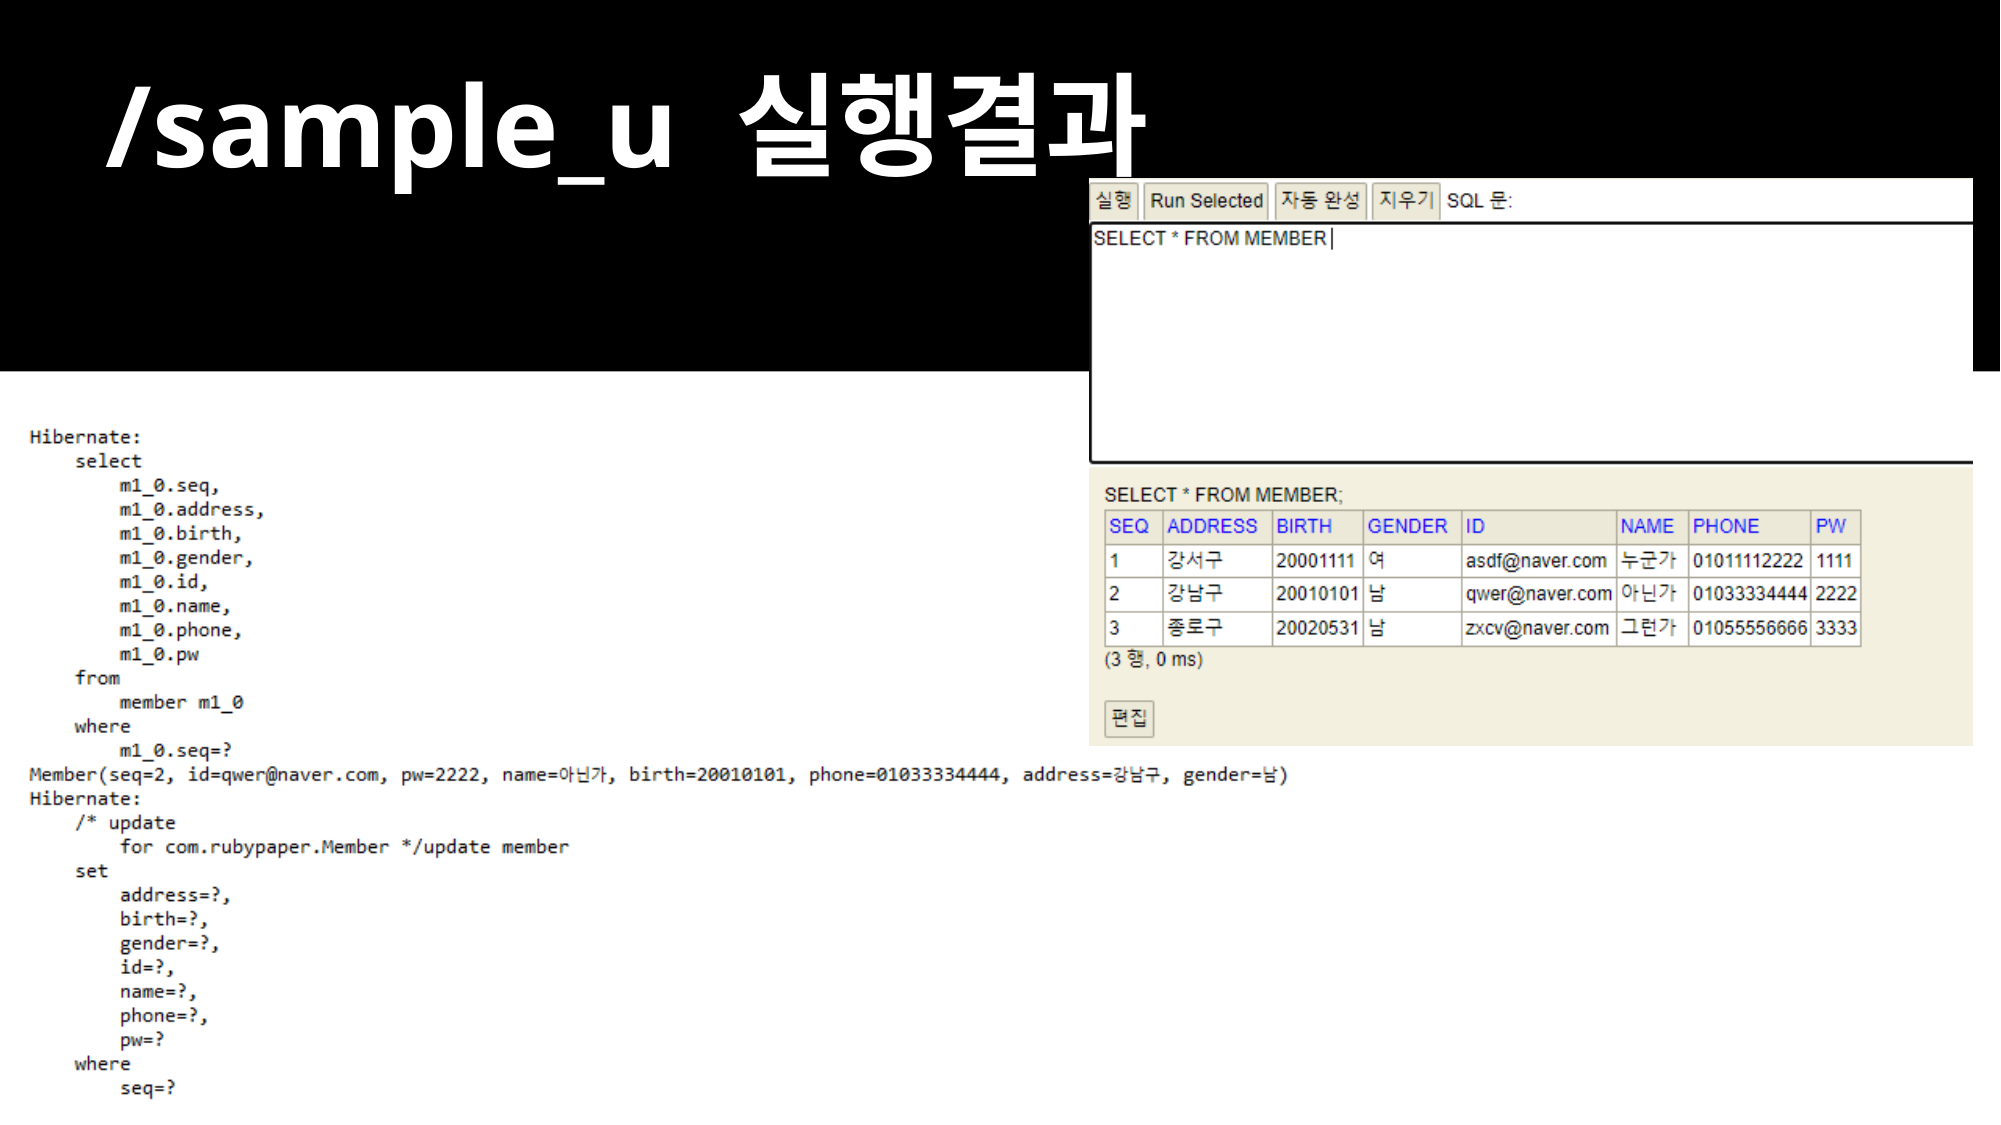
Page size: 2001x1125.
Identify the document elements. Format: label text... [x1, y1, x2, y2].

text_box /sample_u 실행결과 [91, 47, 1165, 198]
picture [27, 178, 1973, 1125]
